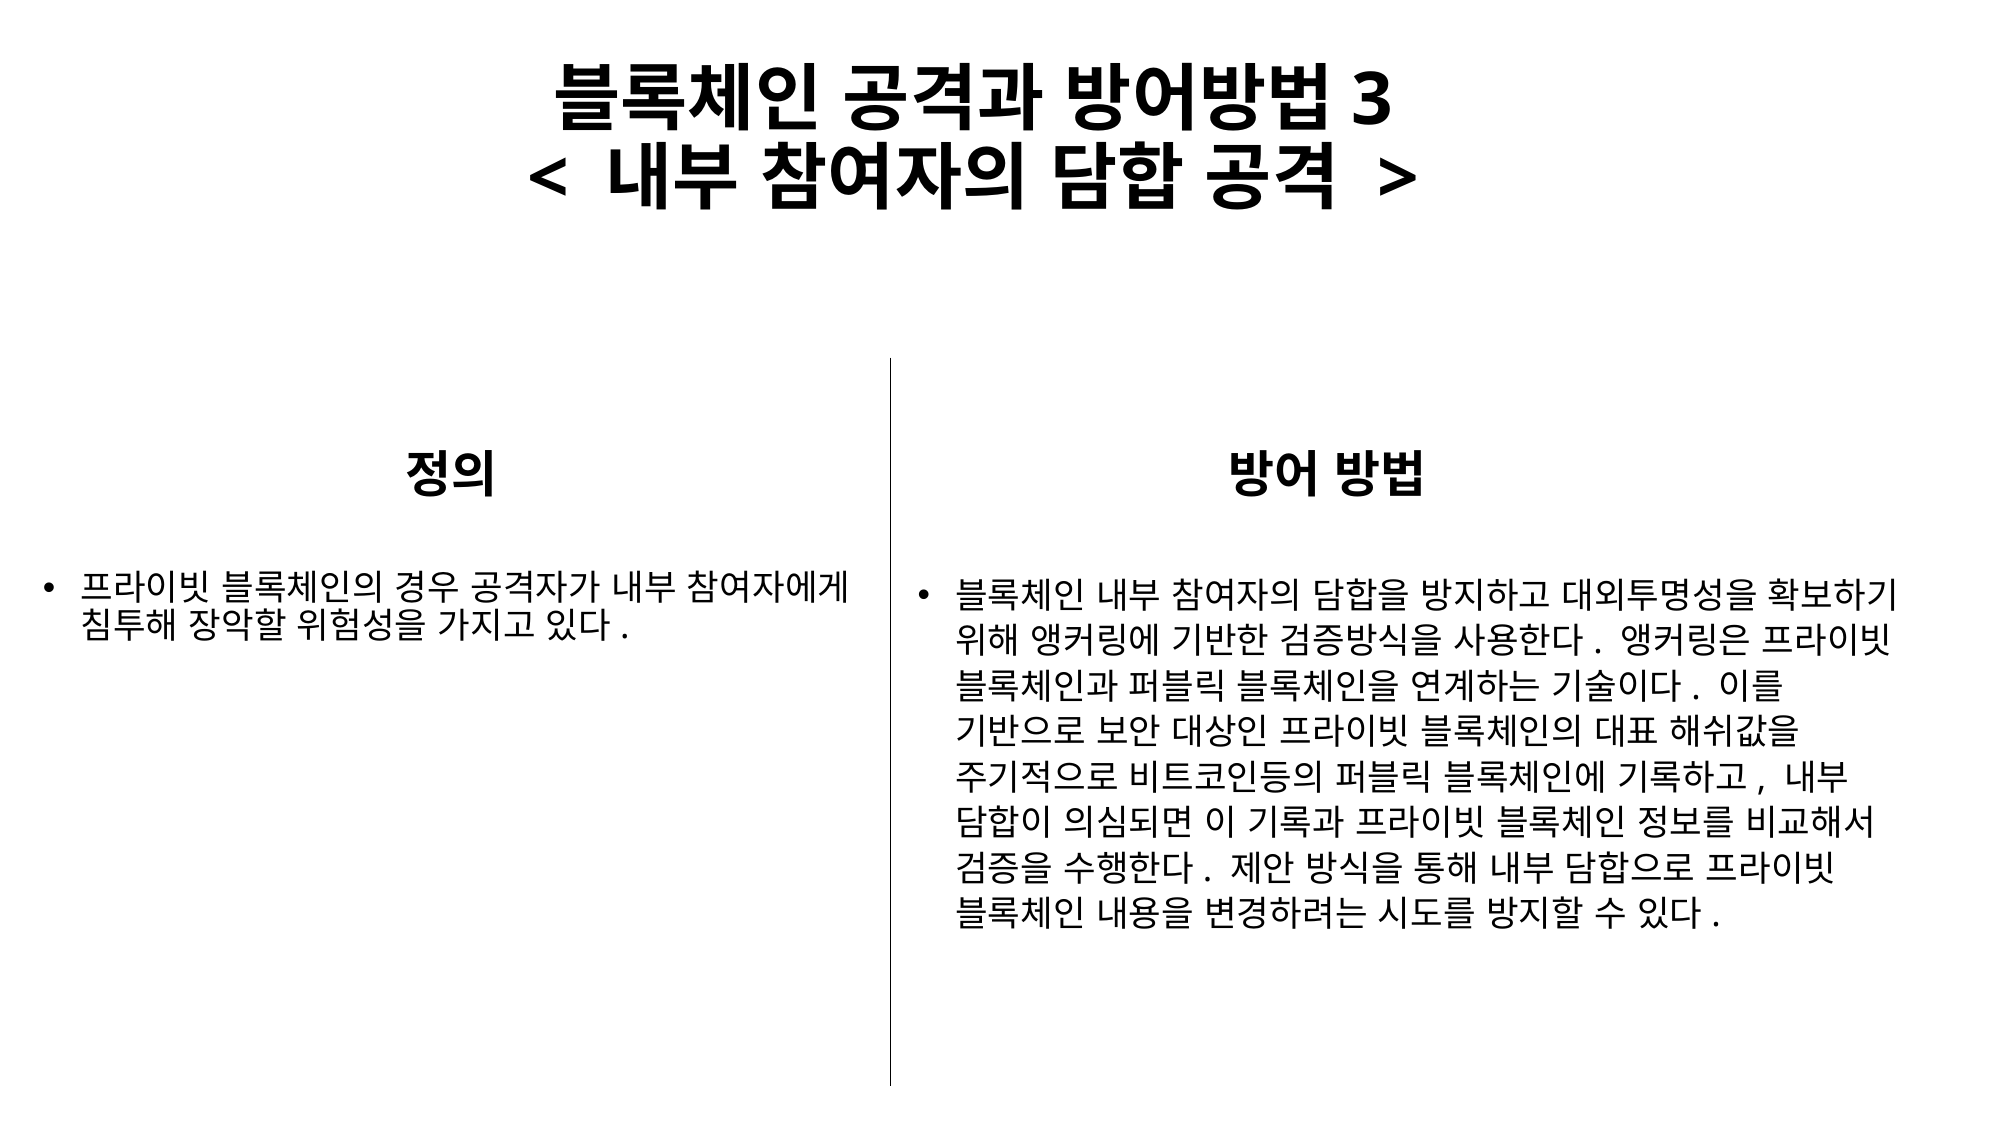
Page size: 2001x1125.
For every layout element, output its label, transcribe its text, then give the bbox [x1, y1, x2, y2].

list 방어 방법 [902, 375, 1753, 511]
list 블록체인 내부 참여자의 담합을 방지하고 대외투명성을 확보하기 위해 앵커링에 기반한 검증방식을 사용한다. 앵커링은 프라이빗 블록체인과 퍼블릭 블록체인을 연계하는 기술이다. 이를 기반으로 보안 대상인 프라이빗 블록체인의 대표 해쉬값을 주기적으로 비트코인등의 퍼블릭 블록체인에 기록하고, 내부 담합이 의심되면 이 기록과 프라이빗 블록체인 정보를 비교해서 검증을 수행한다. 제안 방식을 통해 내부 담합으로 프라이빗 블록체인 내용을 변경하려는 시도를 방지할 수 있다. [902, 562, 1919, 1062]
title 블록체인 공격과 방어방법3 < 내부 참여자의 담합 공격 > [27, 31, 1919, 250]
list 프라이빗 블록체인의 경우 공격자가 내부 참여자에게 침투해 장악할 위험성을 가지고 있다. [27, 562, 875, 1062]
list 정의 [27, 375, 875, 511]
